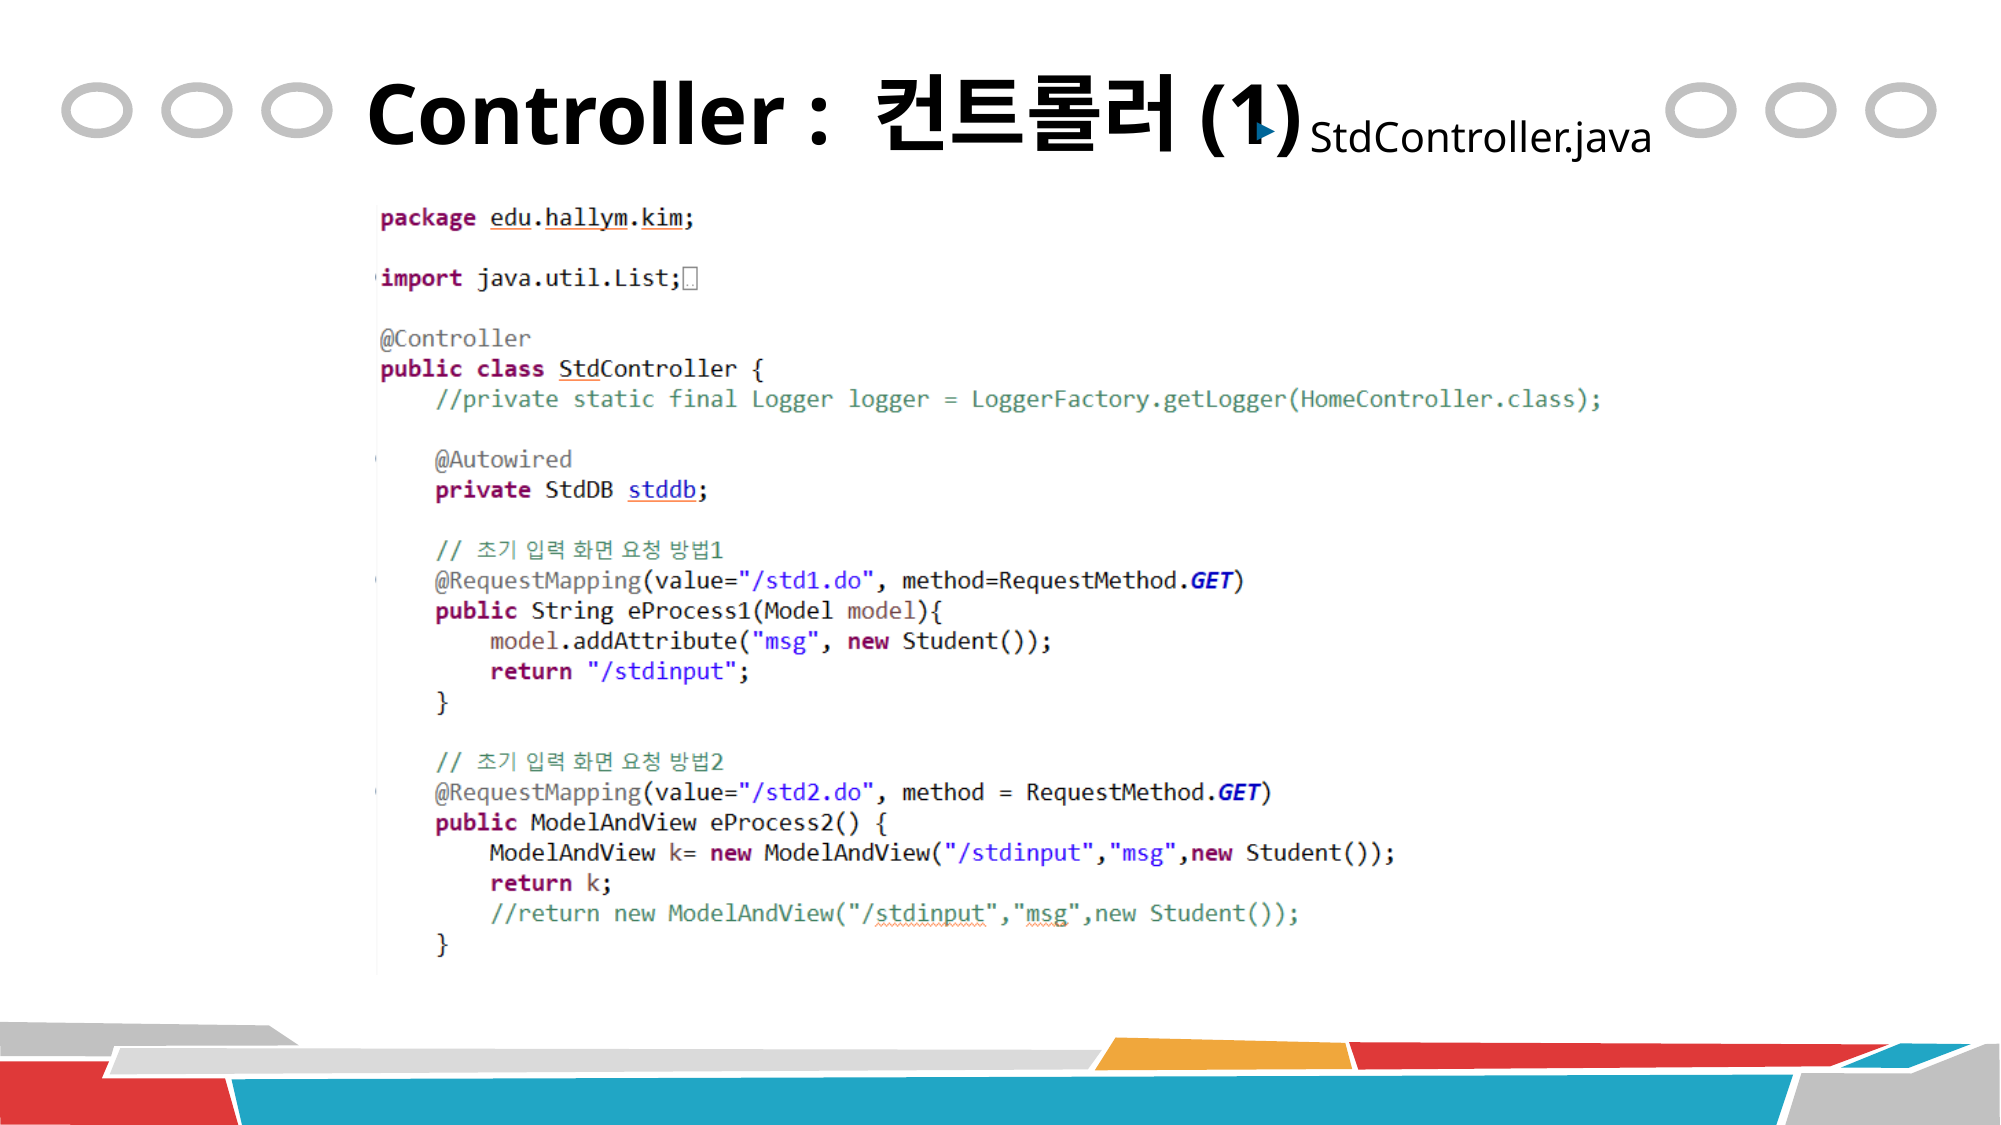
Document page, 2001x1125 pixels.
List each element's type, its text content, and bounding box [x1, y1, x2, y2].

picture [374, 205, 1651, 976]
list StdController.java [1238, 102, 1683, 194]
title Controller : 컨트롤러(1) [350, 18, 1650, 206]
